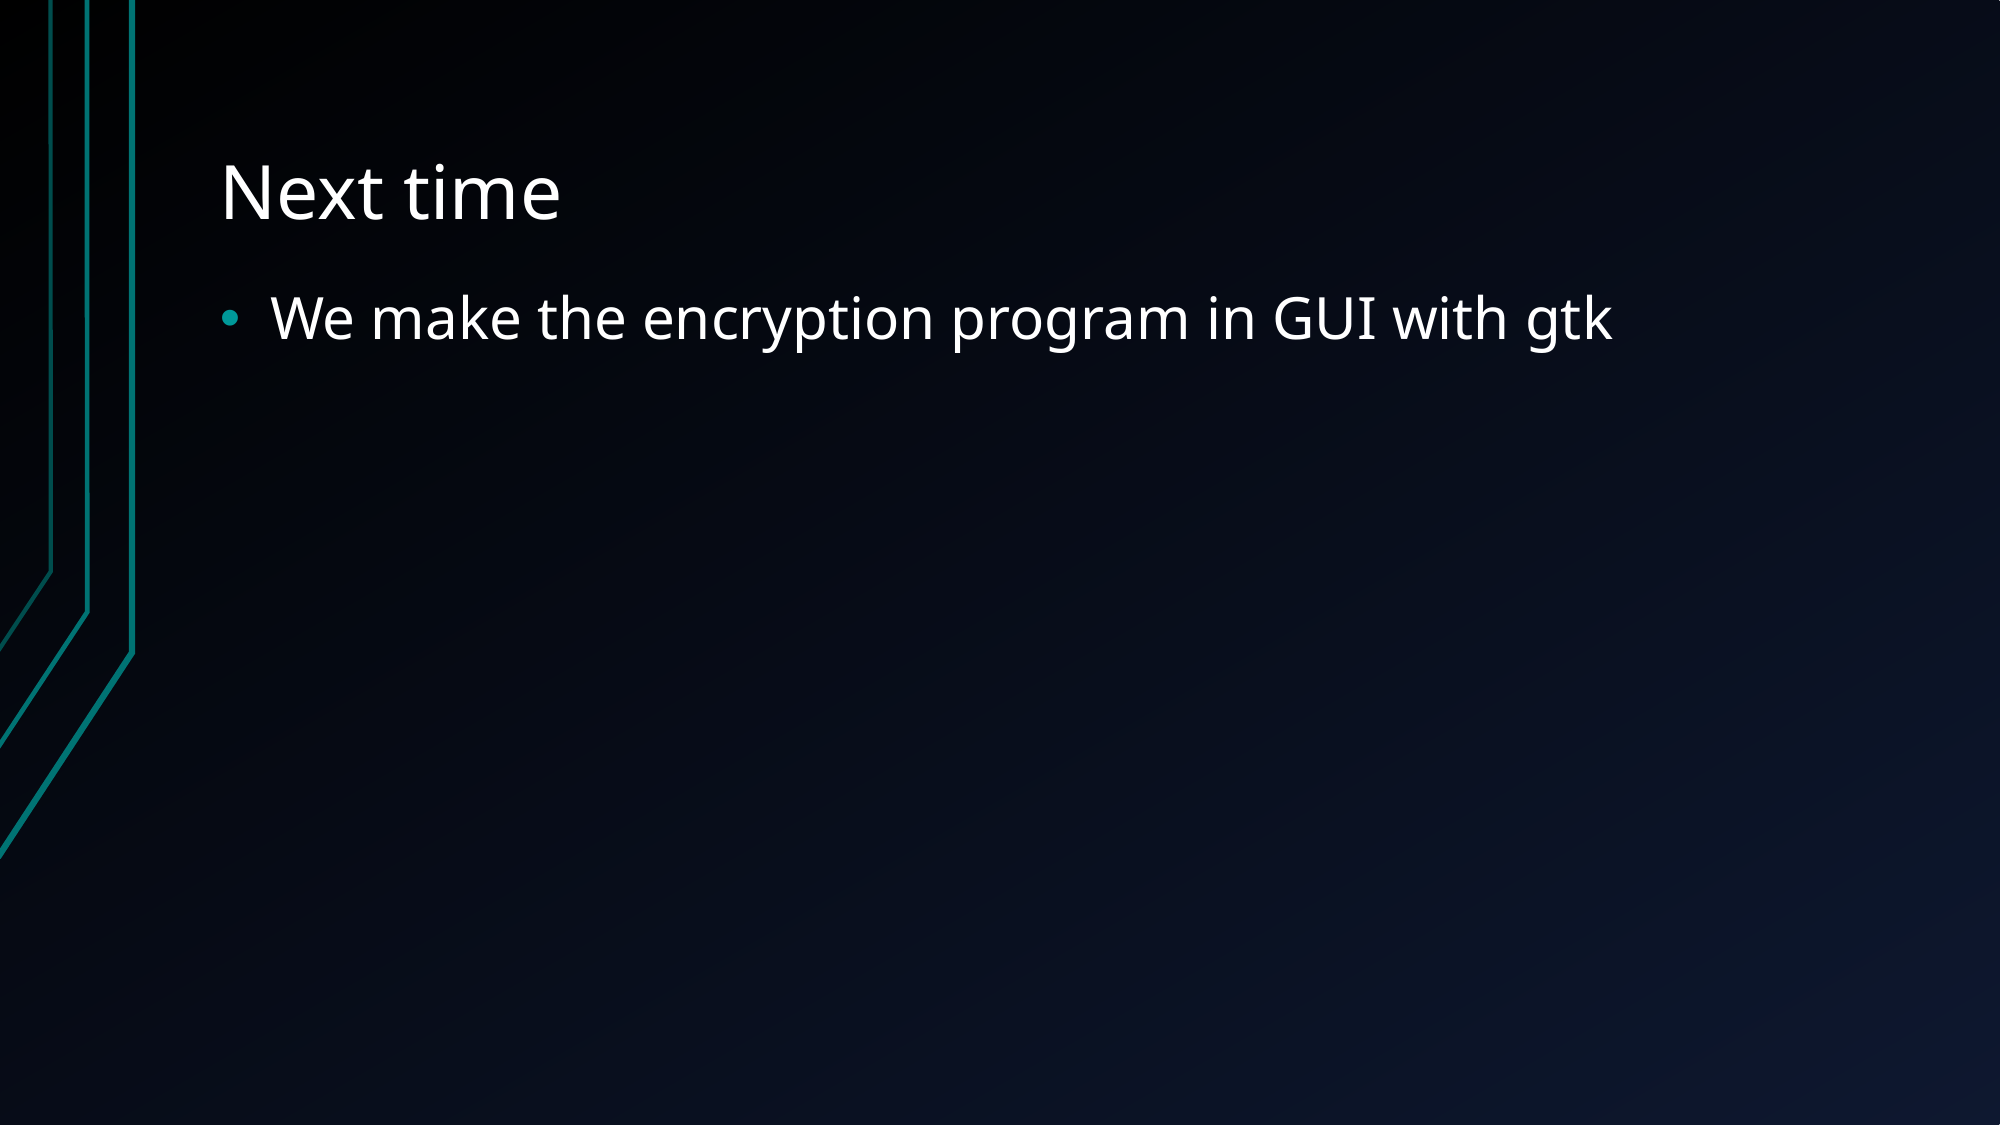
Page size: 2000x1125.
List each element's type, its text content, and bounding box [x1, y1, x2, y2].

list We make the encryption program in GUI with gtk [199, 279, 1900, 1012]
title Next time [199, 45, 1900, 246]
